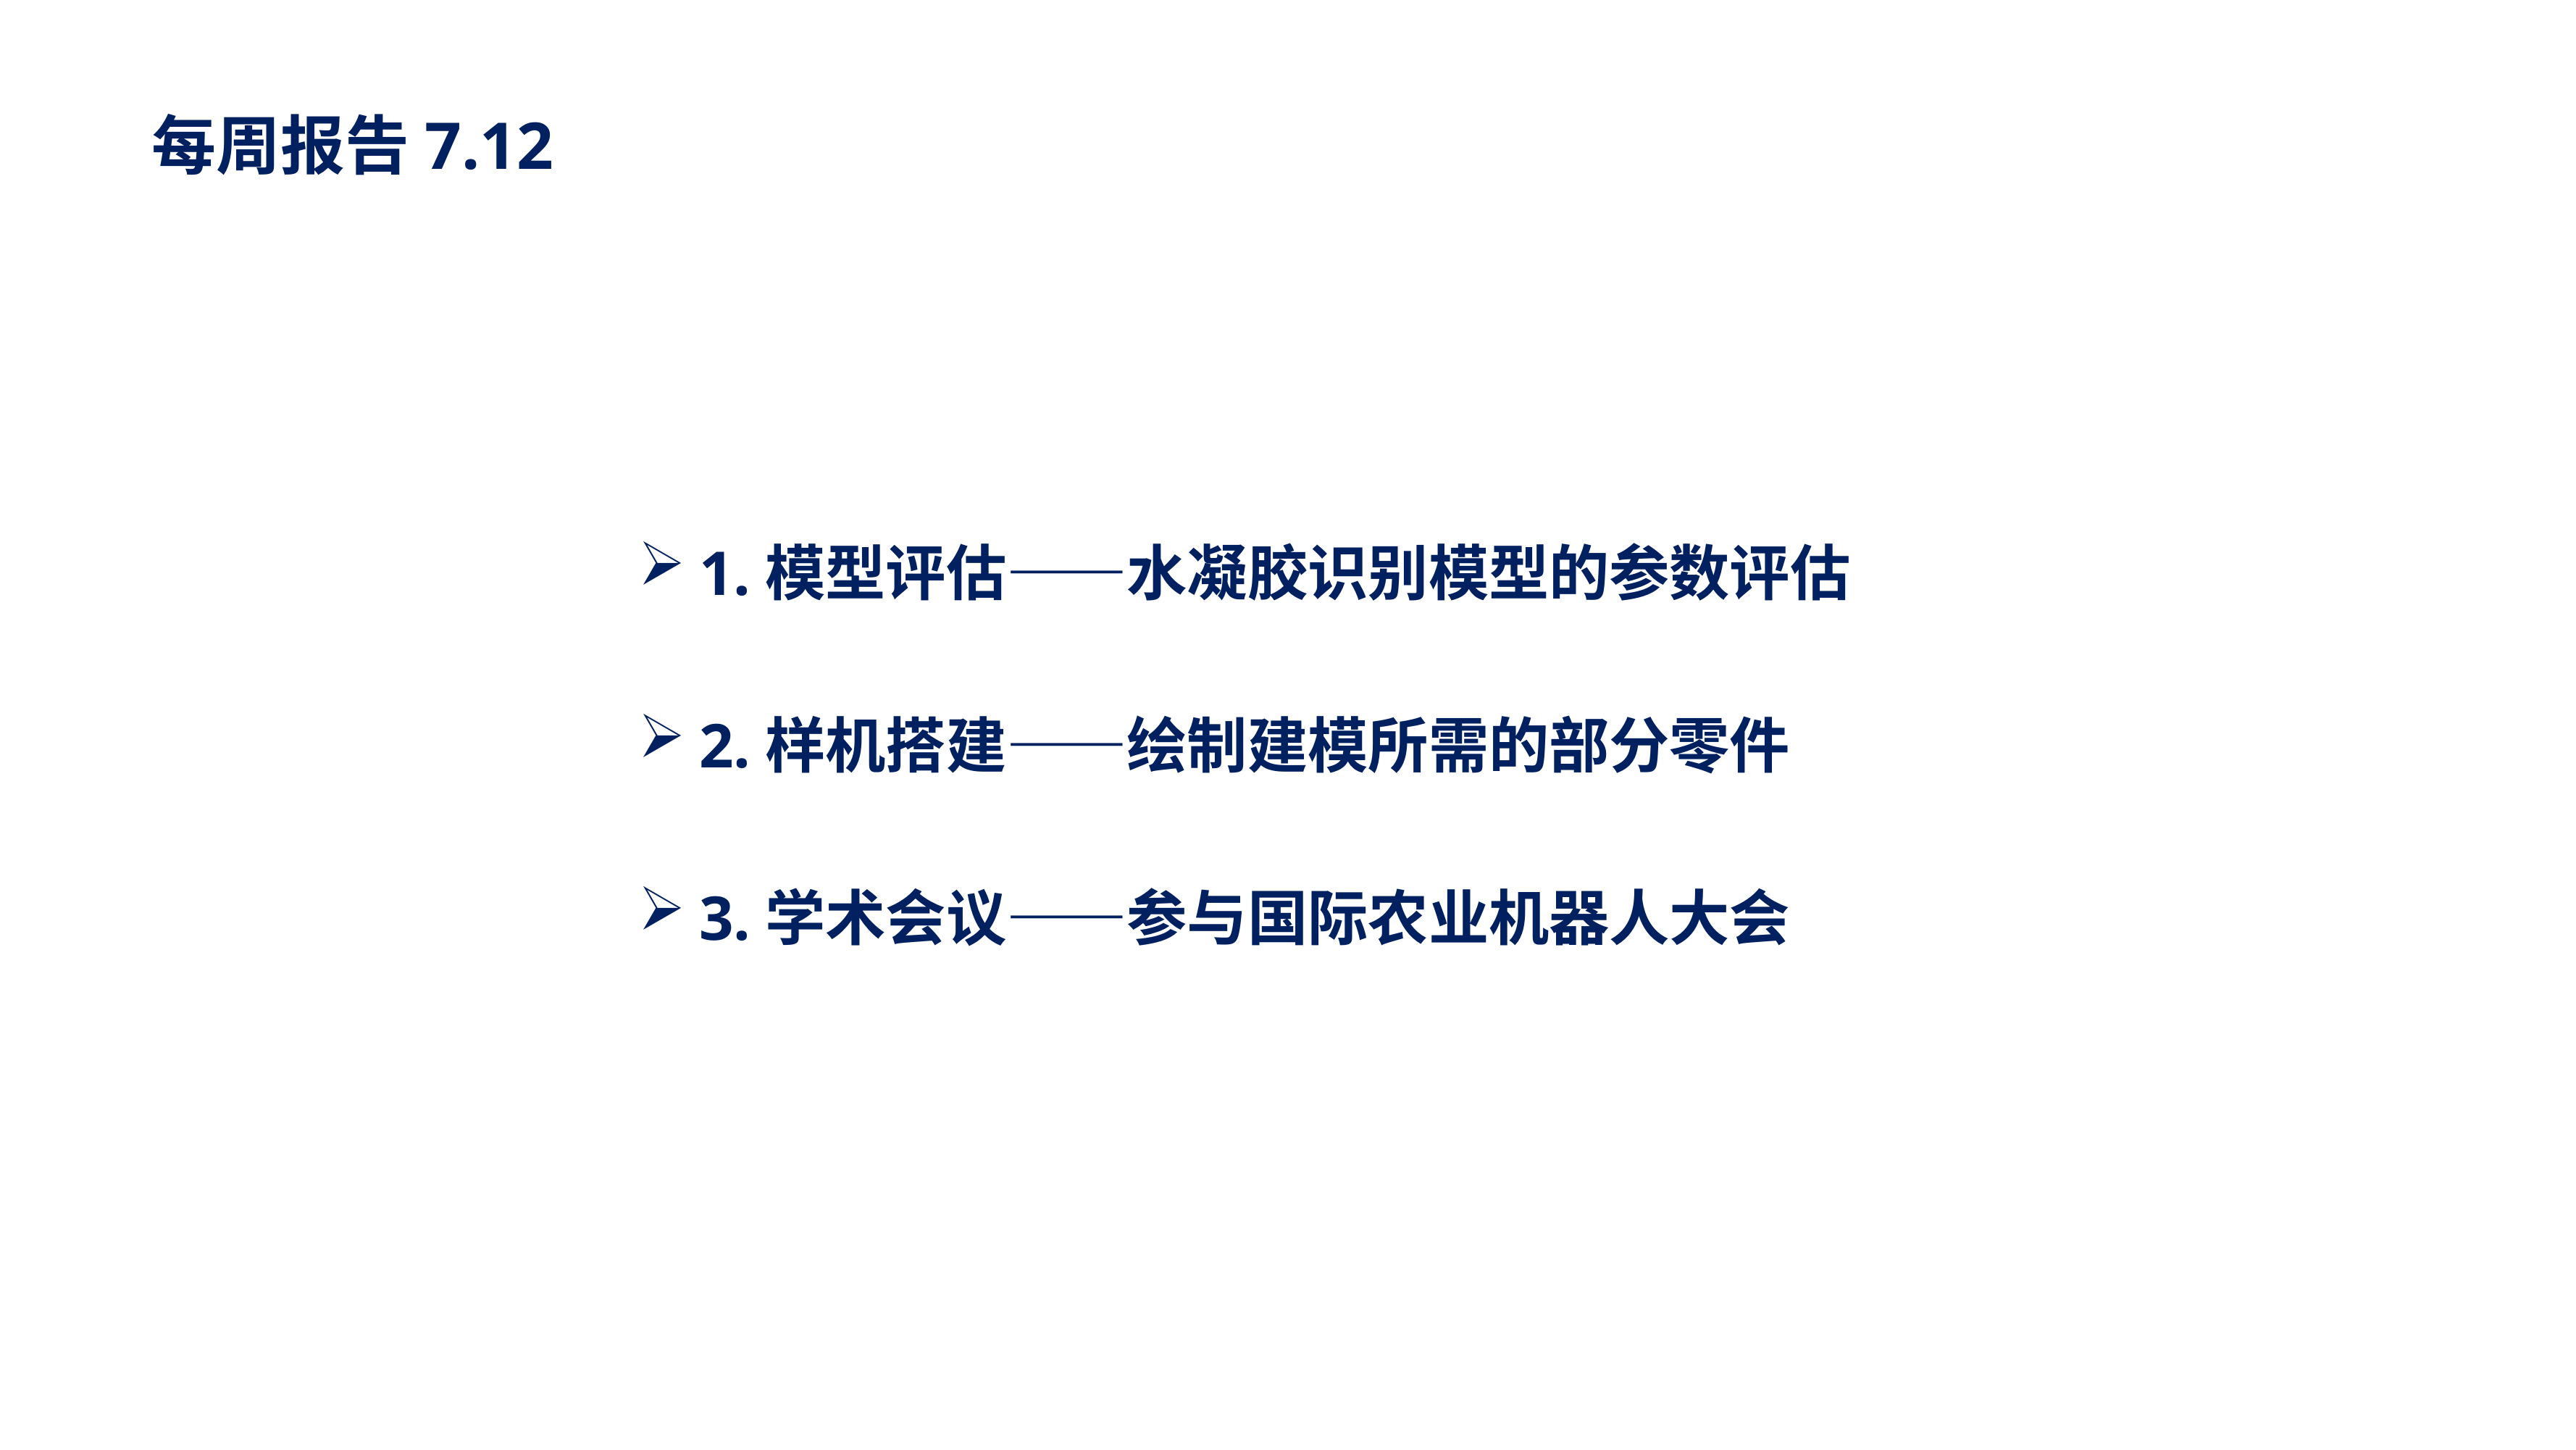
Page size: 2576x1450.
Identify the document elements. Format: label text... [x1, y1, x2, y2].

text_box 1.模型评估——水凝胶识别模型的参数评估 [628, 507, 2028, 612]
text_box 2.样机搭建——绘制建模所需的部分零件 [628, 680, 2028, 786]
text_box 3.学术会议——参与国际农业机器人大会 [628, 852, 2028, 958]
text_box 每周报告7.12 [141, 99, 1911, 188]
